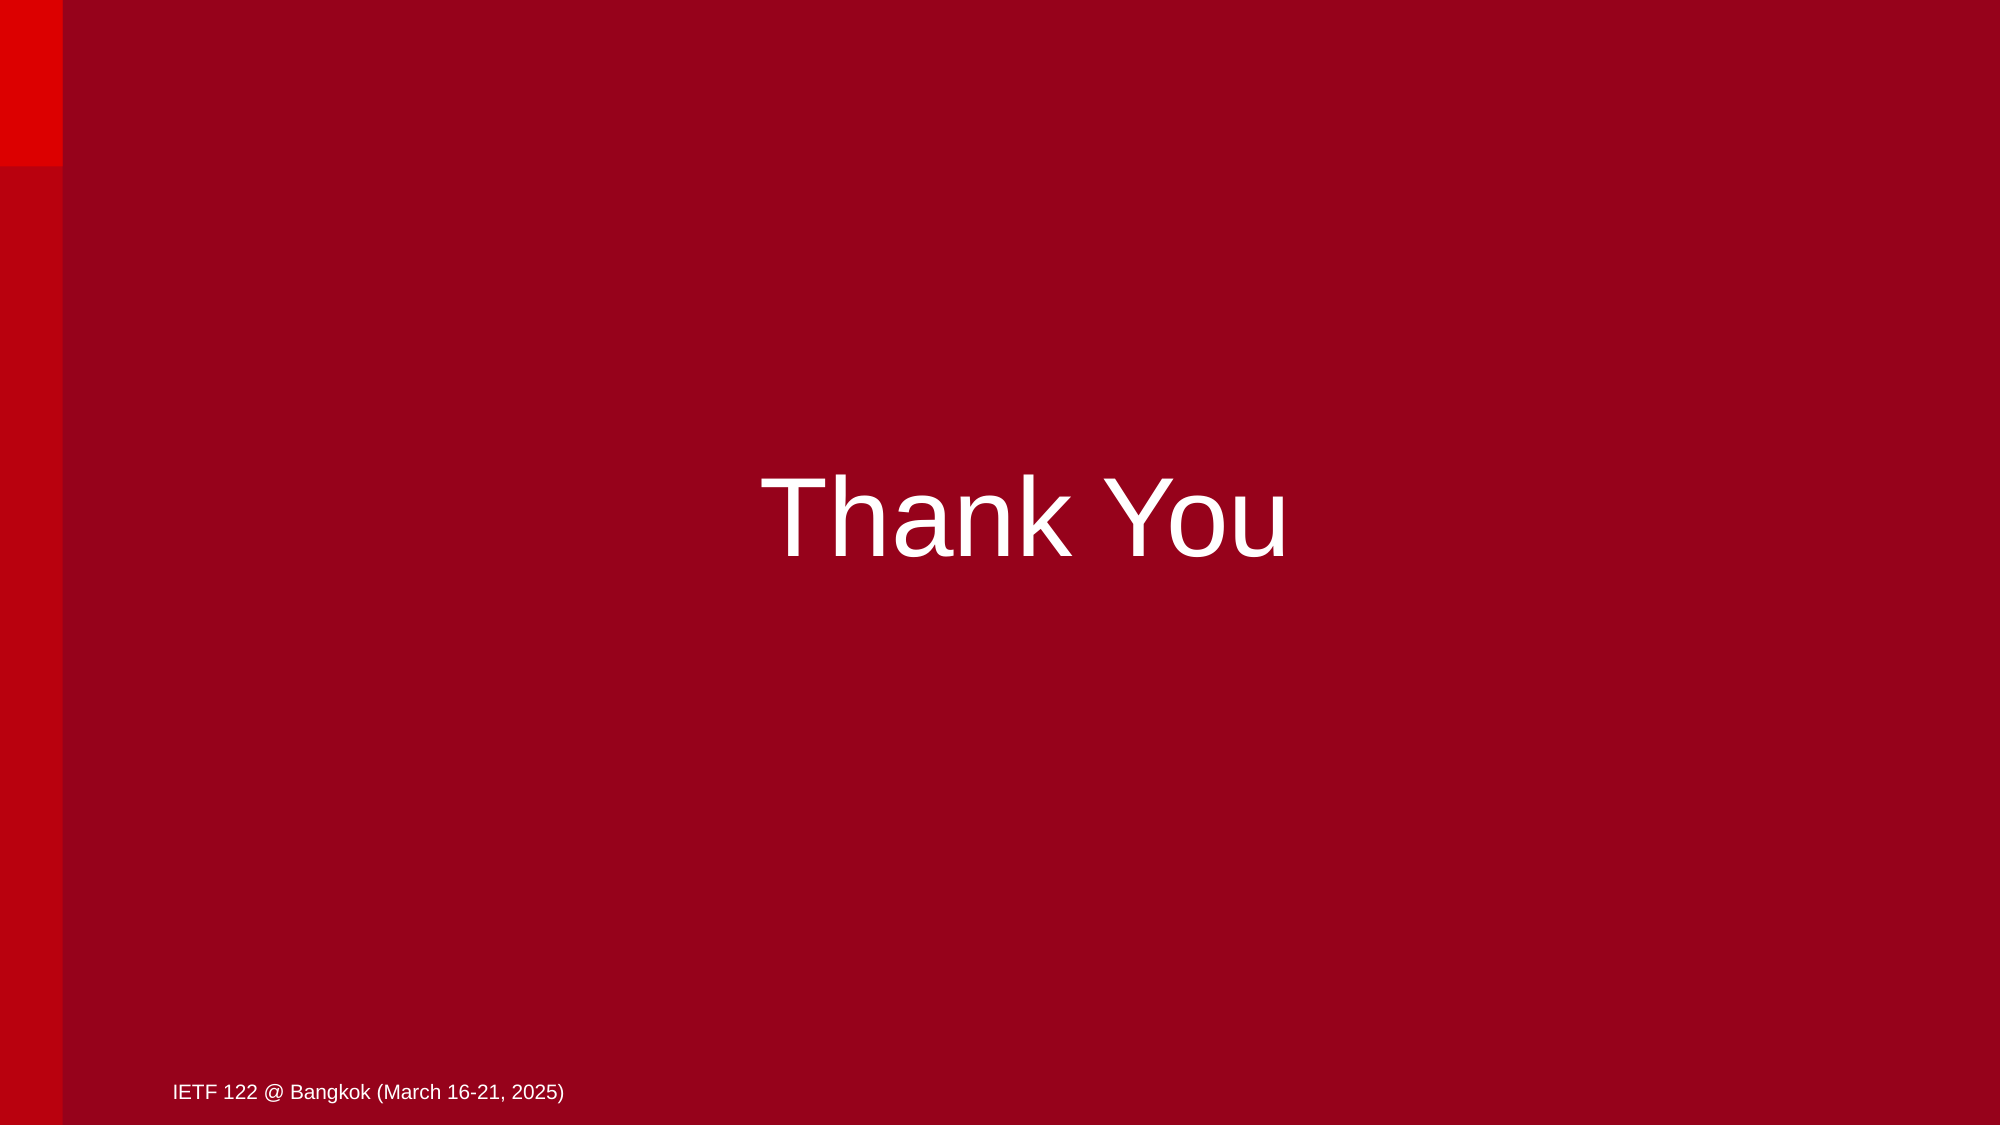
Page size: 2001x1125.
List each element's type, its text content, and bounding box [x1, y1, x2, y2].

title Thank You [166, 288, 1885, 589]
